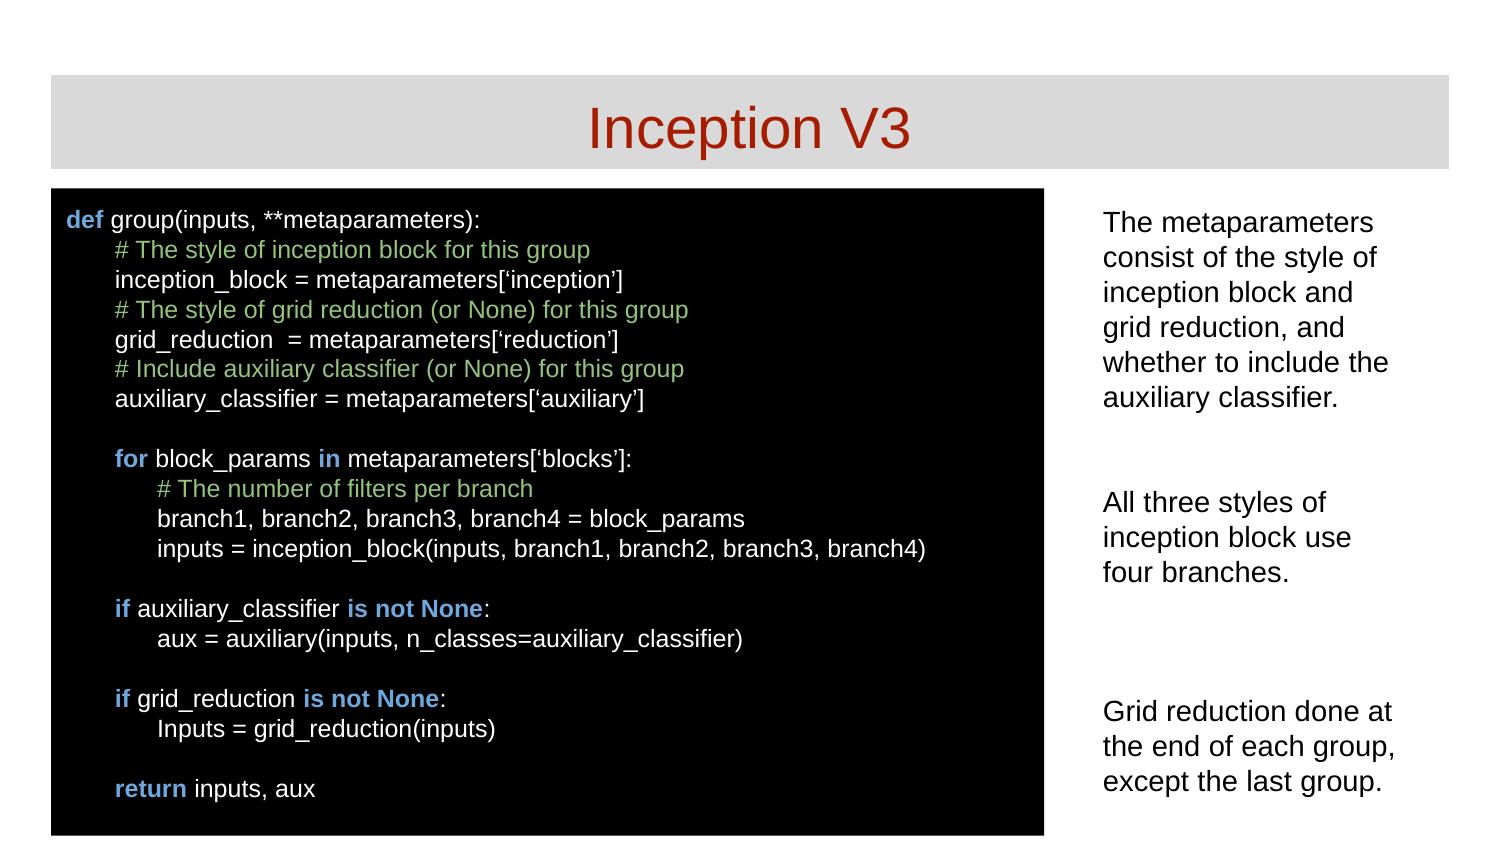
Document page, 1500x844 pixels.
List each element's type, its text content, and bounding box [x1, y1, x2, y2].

title Inception V3 [51, 75, 1449, 169]
text_box def group(inputs, **metaparameters): # The style of inception block for this group inception_block = metaparameters[‘inception’] # The style of grid reduction (or None) for this group grid_reduction = metaparameters[‘reduction’] # Include auxiliary classifier (or None) for this group auxiliary_classifier = metaparameters[‘auxiliary’] for block_params in metaparameters[‘blocks’]: # The number of filters per branch branch1, branch2, branch3, branch4 = block_params inputs = inception_block(inputs, branch1, branch2, branch3, branch4) if auxiliary_classifier is not None: aux = auxiliary(inputs, n_classes=auxiliary_classifier) if grid_reduction is not None: Inputs = grid_reduction(inputs) return inputs, aux [51, 188, 1045, 836]
text_box The metaparameters consist of the style of inception block and grid reduction, and whether to include the auxiliary classifier. All three styles of inception block use four branches. Grid reduction done at the end of each group, except the last group. [1087, 188, 1420, 799]
